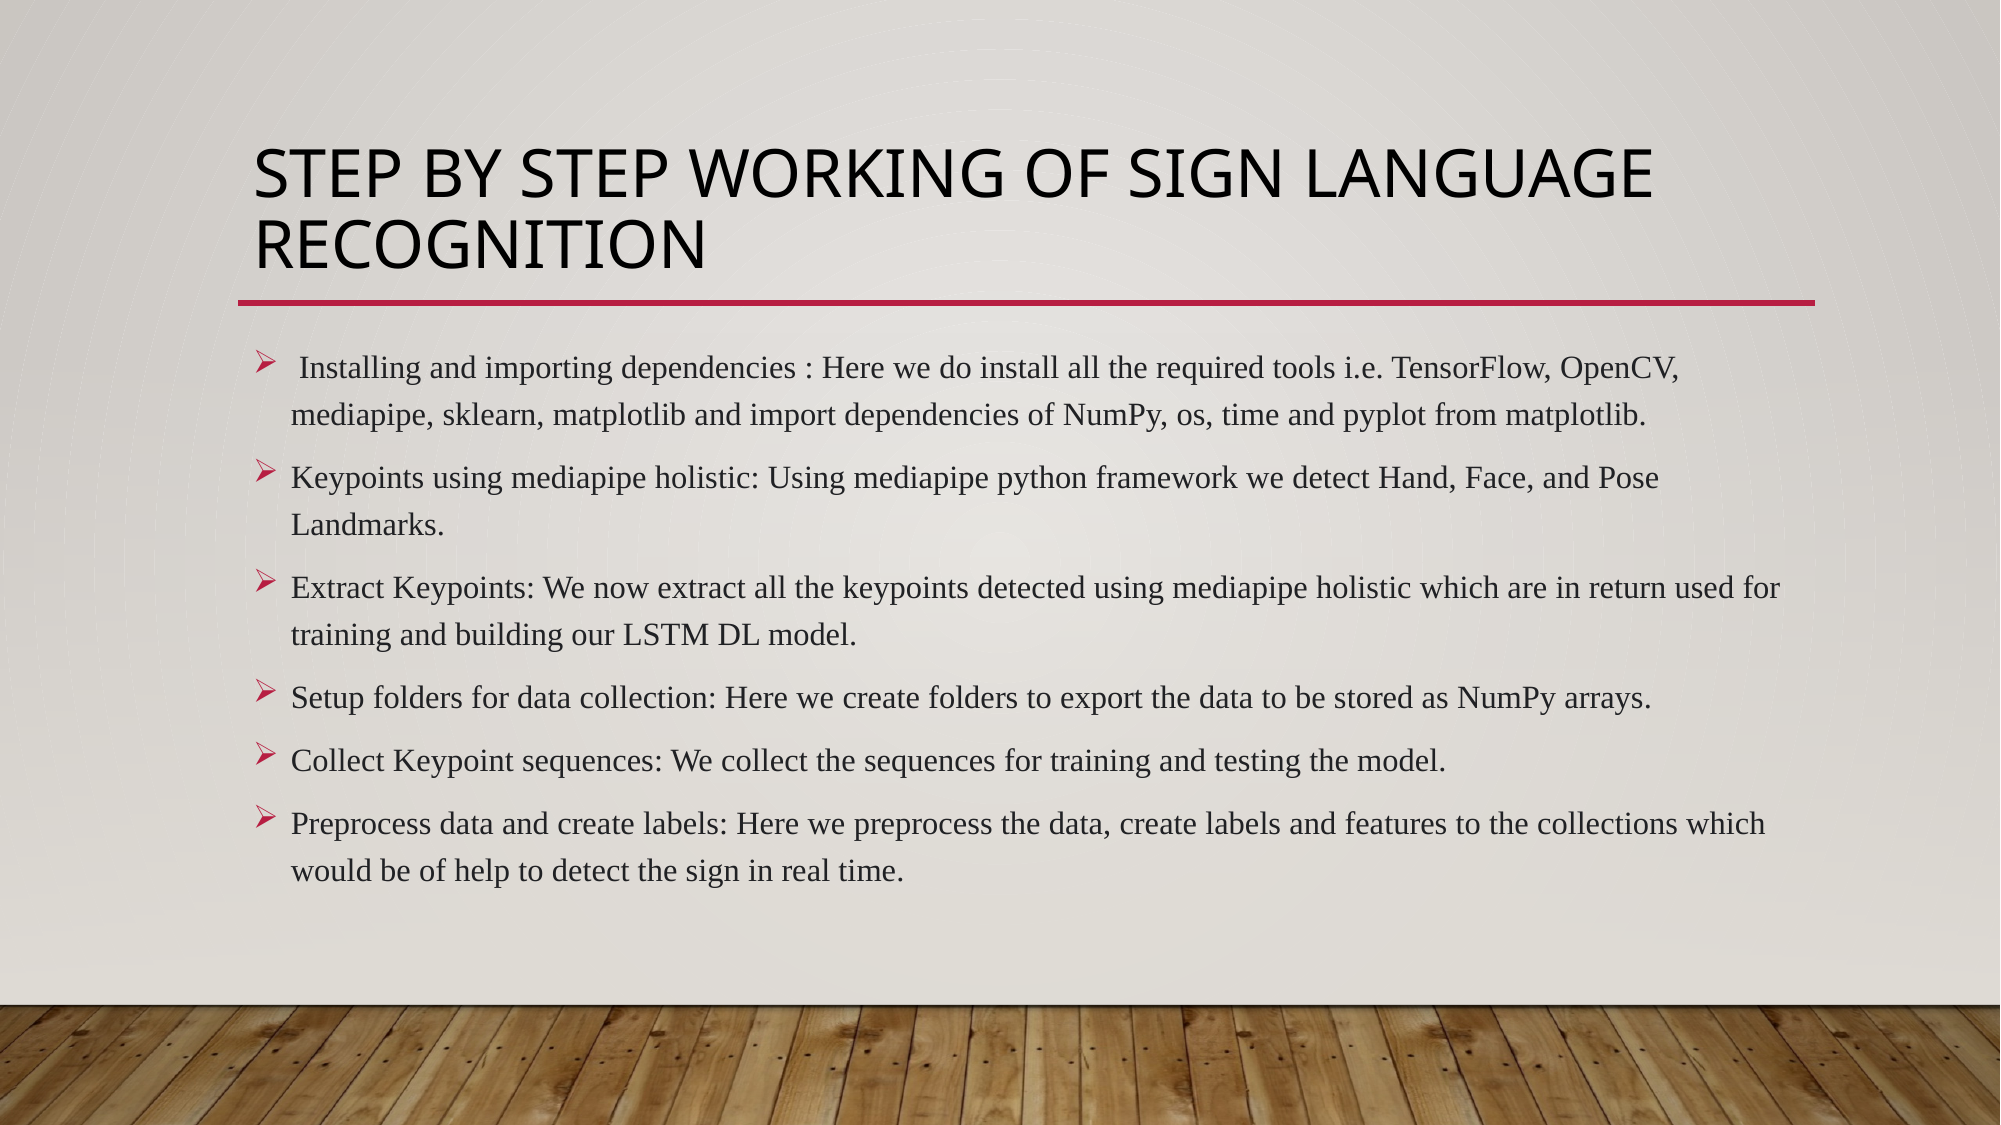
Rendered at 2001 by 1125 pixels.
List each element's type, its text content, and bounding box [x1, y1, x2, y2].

list Installing and importing dependencies : Here we do install all the required tools i.e. TensorFlow, OpenCV, mediapipe, sklearn, matplotlib and import dependencies of NumPy, os, time and pyplot from matplotlib. Keypoints using mediapipe holistic: Using mediapipe python framework we detect Hand, Face, and Pose Landmarks. Extract Keypoints: We now extract all the keypoints detected using mediapipe holistic which are in return used for training and building our LSTM DL model. Setup folders for data collection: Here we create folders to export the data to be stored as NumPy arrays. Collect Keypoint sequences: We collect the sequences for training and testing the model. Preprocess data and create labels: Here we preprocess the data, create labels and features to the collections which would be of help to detect the sign in real time. [238, 330, 1814, 897]
title Step by step working of sign language recognition [238, 131, 1814, 305]
picture [0, 1005, 2000, 1125]
